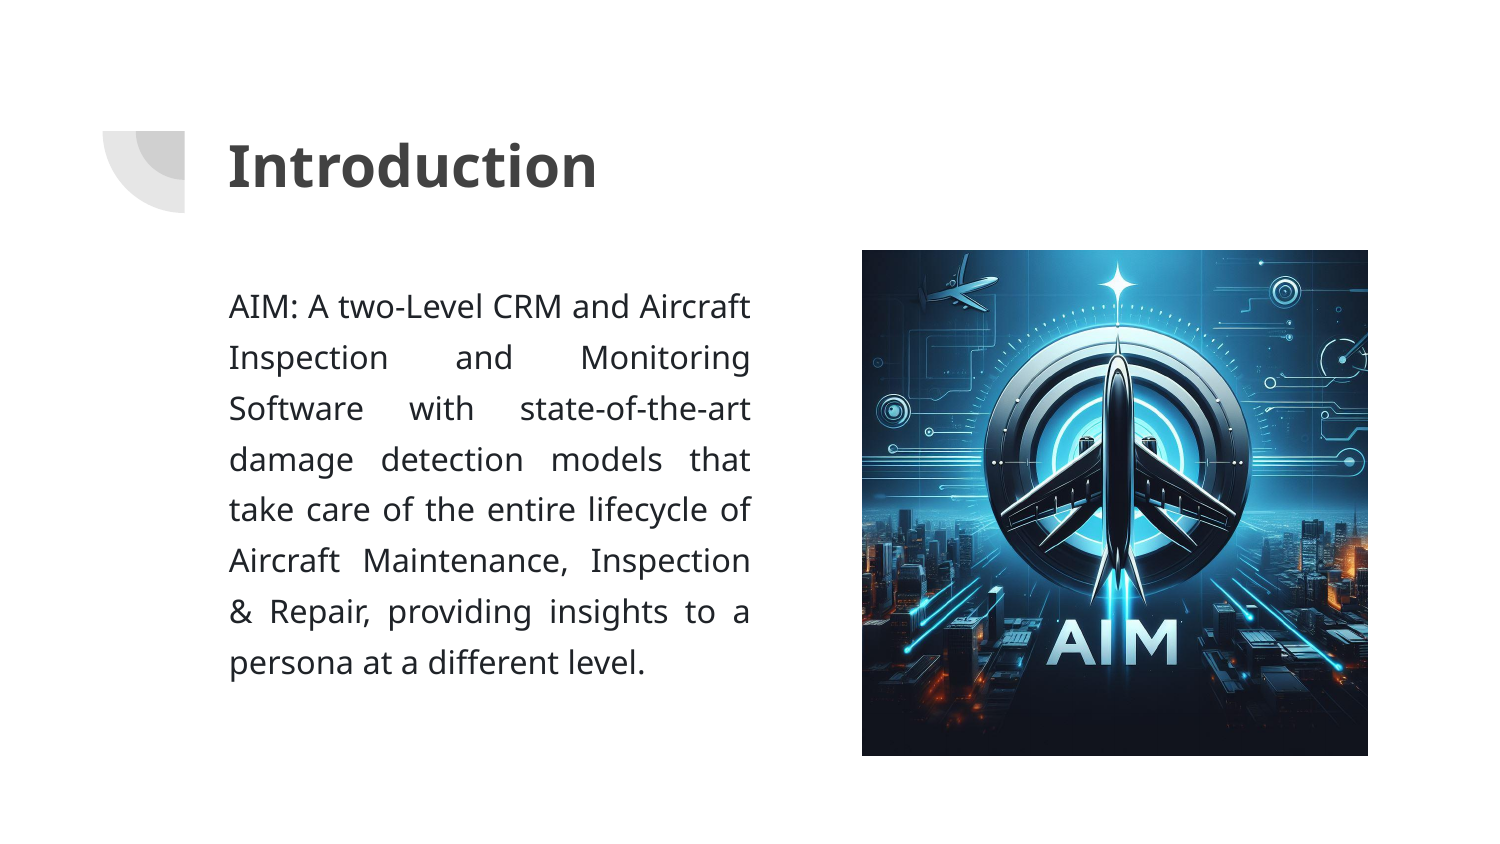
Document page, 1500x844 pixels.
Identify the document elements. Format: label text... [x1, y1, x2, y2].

list AIM: A two-Level CRM and Aircraft Inspection and Monitoring Software with state-of-the-art damage detection models that take care of the entire lifecycle of Aircraft Maintenance, Inspection & Repair, providing insights to a persona at a different level. [213, 262, 767, 744]
title Introduction [213, 110, 1368, 232]
picture [861, 249, 1368, 756]
